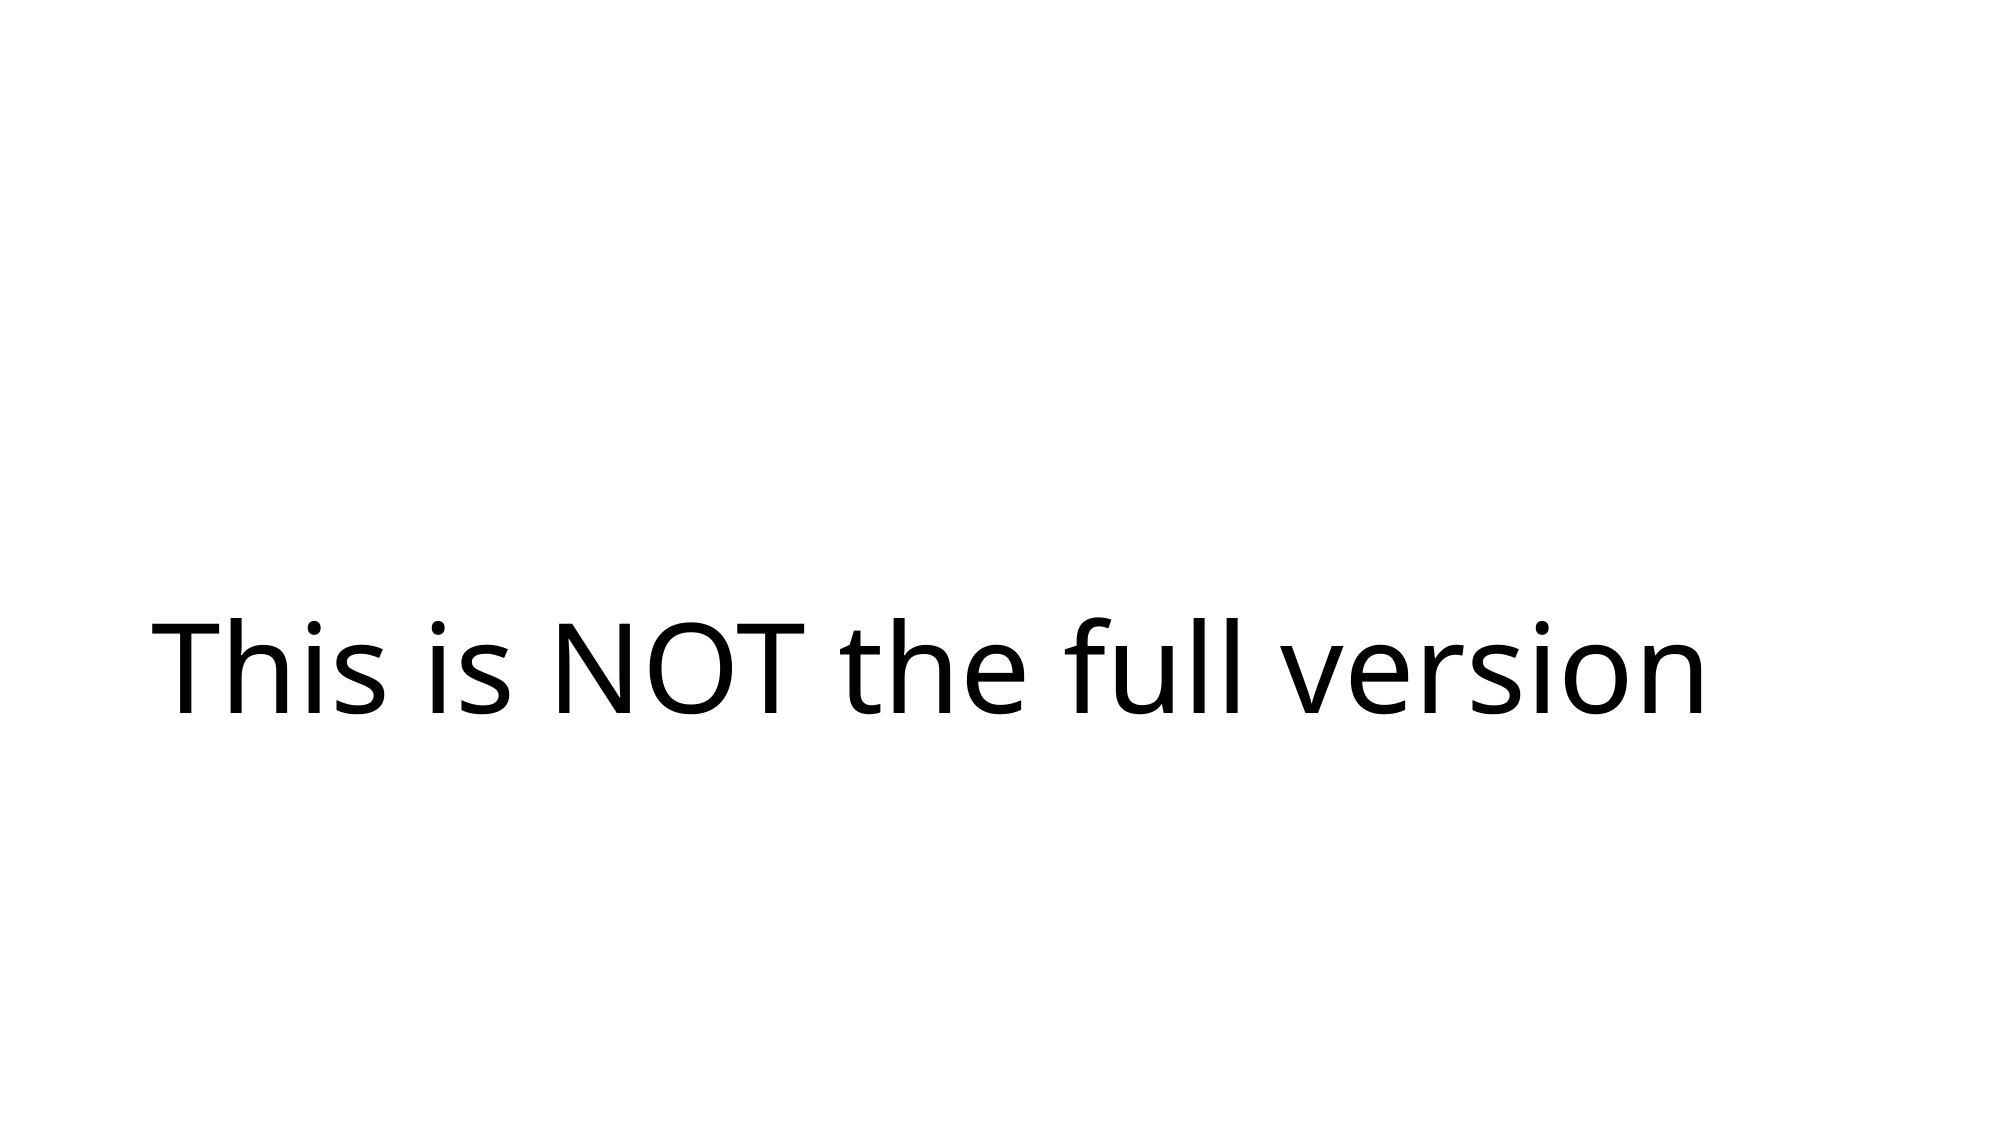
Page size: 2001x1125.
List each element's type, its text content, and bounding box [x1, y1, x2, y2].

title This is NOT the full version [136, 280, 1862, 749]
